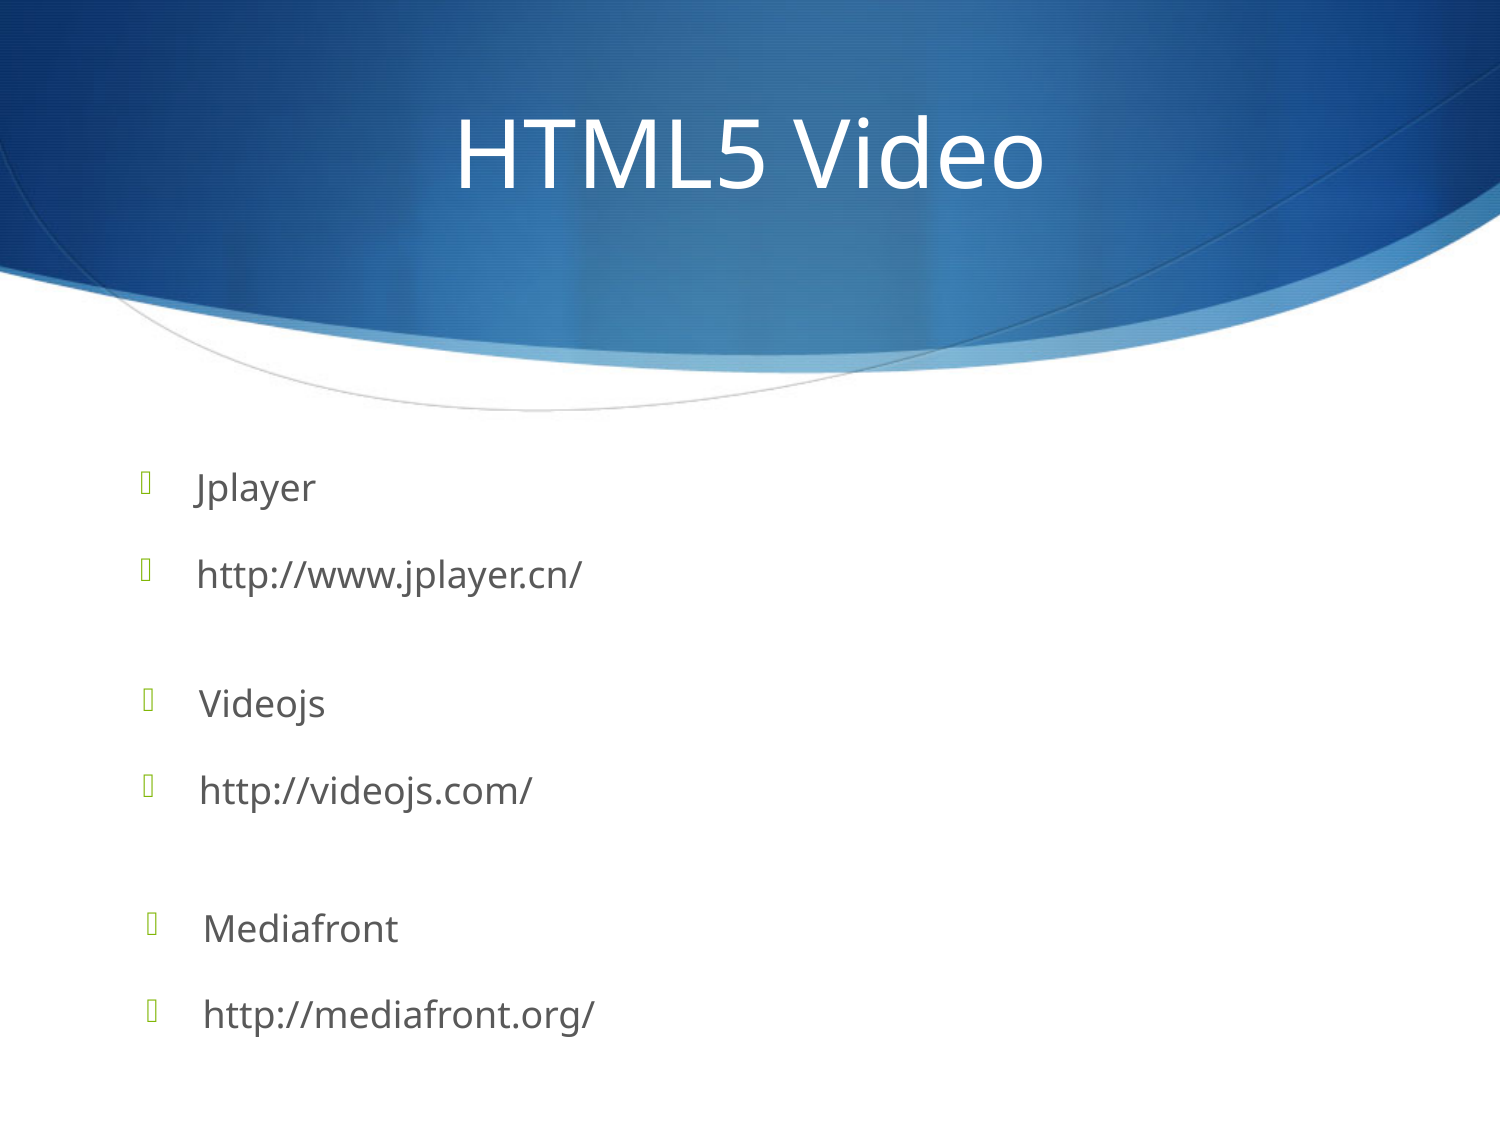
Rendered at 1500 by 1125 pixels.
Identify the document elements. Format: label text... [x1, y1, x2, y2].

title HTML5 Video [75, 56, 1425, 245]
list Videojs http://videojs.com/ [127, 672, 1384, 855]
list Jplayer http://www.jplayer.cn/ [125, 456, 1381, 647]
picture [0, 0, 1500, 1125]
text_box Mediafront http://mediafront.org/ [131, 897, 1388, 1074]
